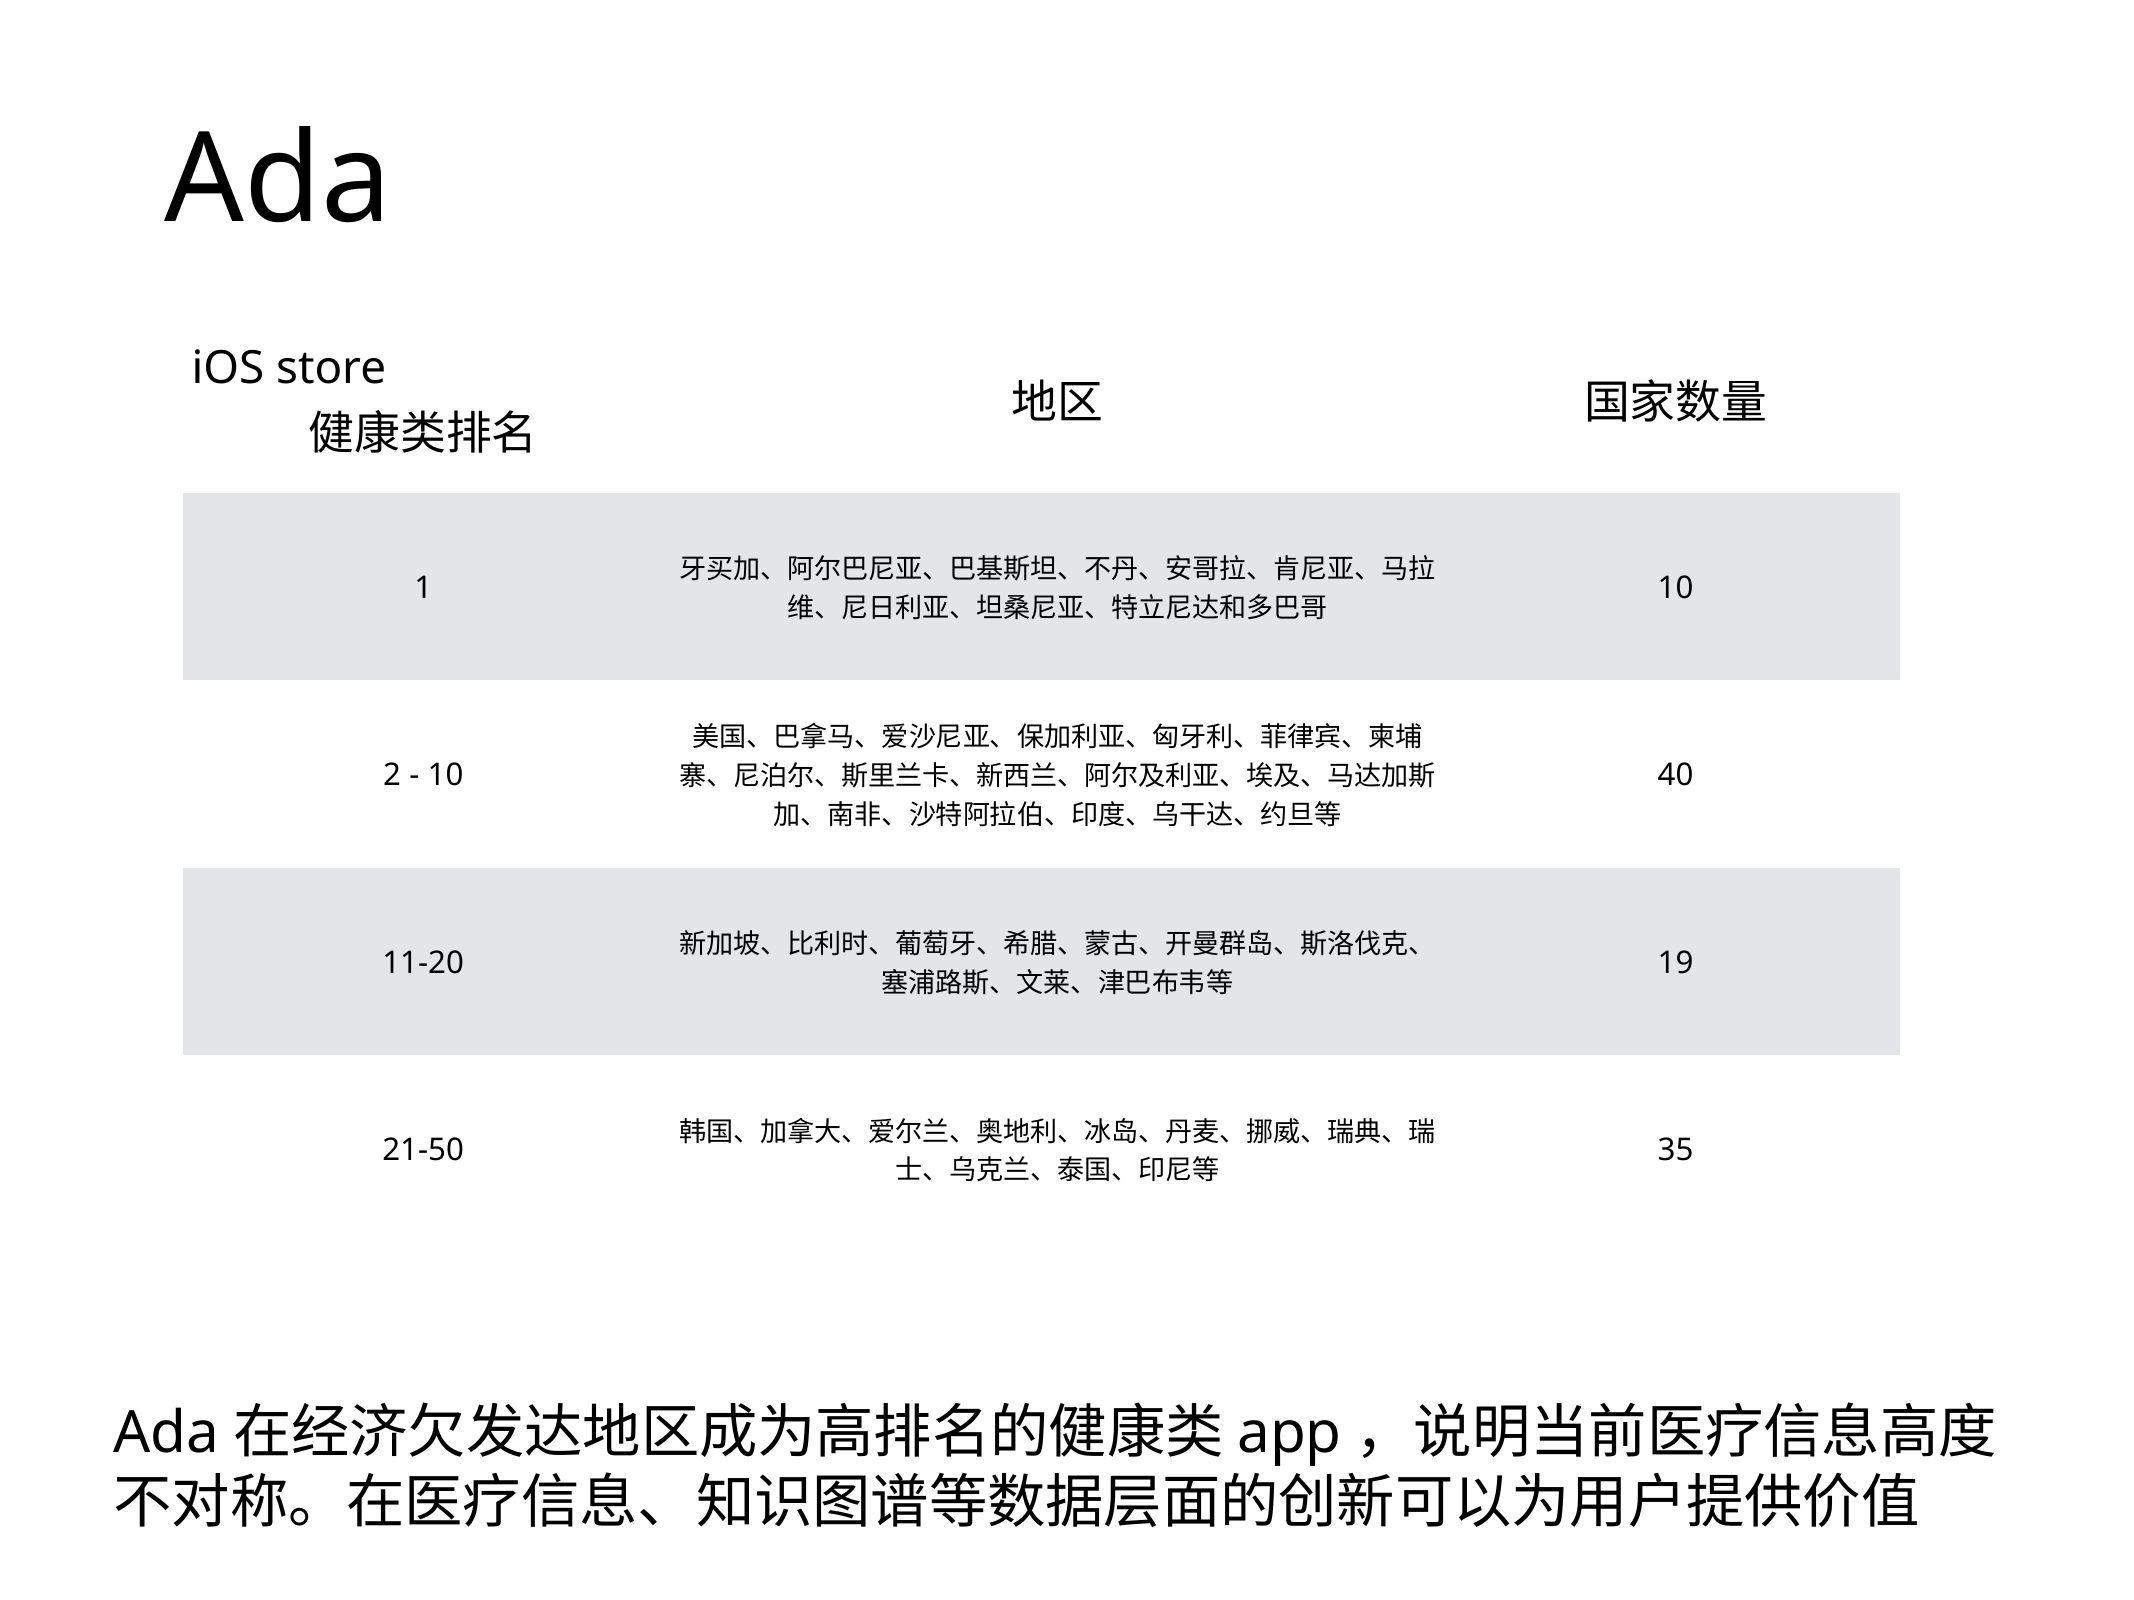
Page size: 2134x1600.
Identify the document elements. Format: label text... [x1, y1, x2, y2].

table_cell 21-50 [183, 1055, 663, 1243]
text_box Ada在经济欠发达地区成为高排名的健康类app，说明当前医疗信息高度不对称。在医疗信息、知识图谱等数据层面的创新可以为用户提供价值 [105, 1386, 2029, 1543]
table_header iOS store 健康类排名 [183, 305, 663, 493]
table_cell 35 [1451, 1055, 1900, 1243]
table_header 国家数量 [1451, 305, 1900, 493]
table_cell 1 [183, 493, 663, 680]
table_cell 美国、巴拿马、爱沙尼亚、保加利亚、匈牙利、菲律宾、柬埔寨、尼泊尔、斯里兰卡、新西兰、阿尔及利亚、埃及、马达加斯加、南非、沙特阿拉伯、印度、乌干达、约旦等 [663, 680, 1451, 868]
table_cell 牙买加、阿尔巴尼亚、巴基斯坦、不丹、安哥拉、肯尼亚、马拉维、尼日利亚、坦桑尼亚、特立尼达和多巴哥 [663, 493, 1451, 680]
table_cell 新加坡、比利时、葡萄牙、希腊、蒙古、开曼群岛、斯洛伐克、塞浦路斯、文莱、津巴布韦等 [663, 868, 1451, 1055]
table_cell 10 [1451, 493, 1900, 680]
table_cell 2 - 10 [183, 680, 663, 868]
table_cell 19 [1451, 868, 1900, 1055]
table_cell 韩国、加拿大、爱尔兰、奥地利、冰岛、丹麦、挪威、瑞典、瑞士、乌克兰、泰国、印尼等 [663, 1055, 1451, 1243]
table_cell 40 [1451, 680, 1900, 868]
table_cell 11-20 [183, 868, 663, 1055]
table_header 地区 [663, 305, 1451, 493]
title Ada [155, 72, 1893, 271]
